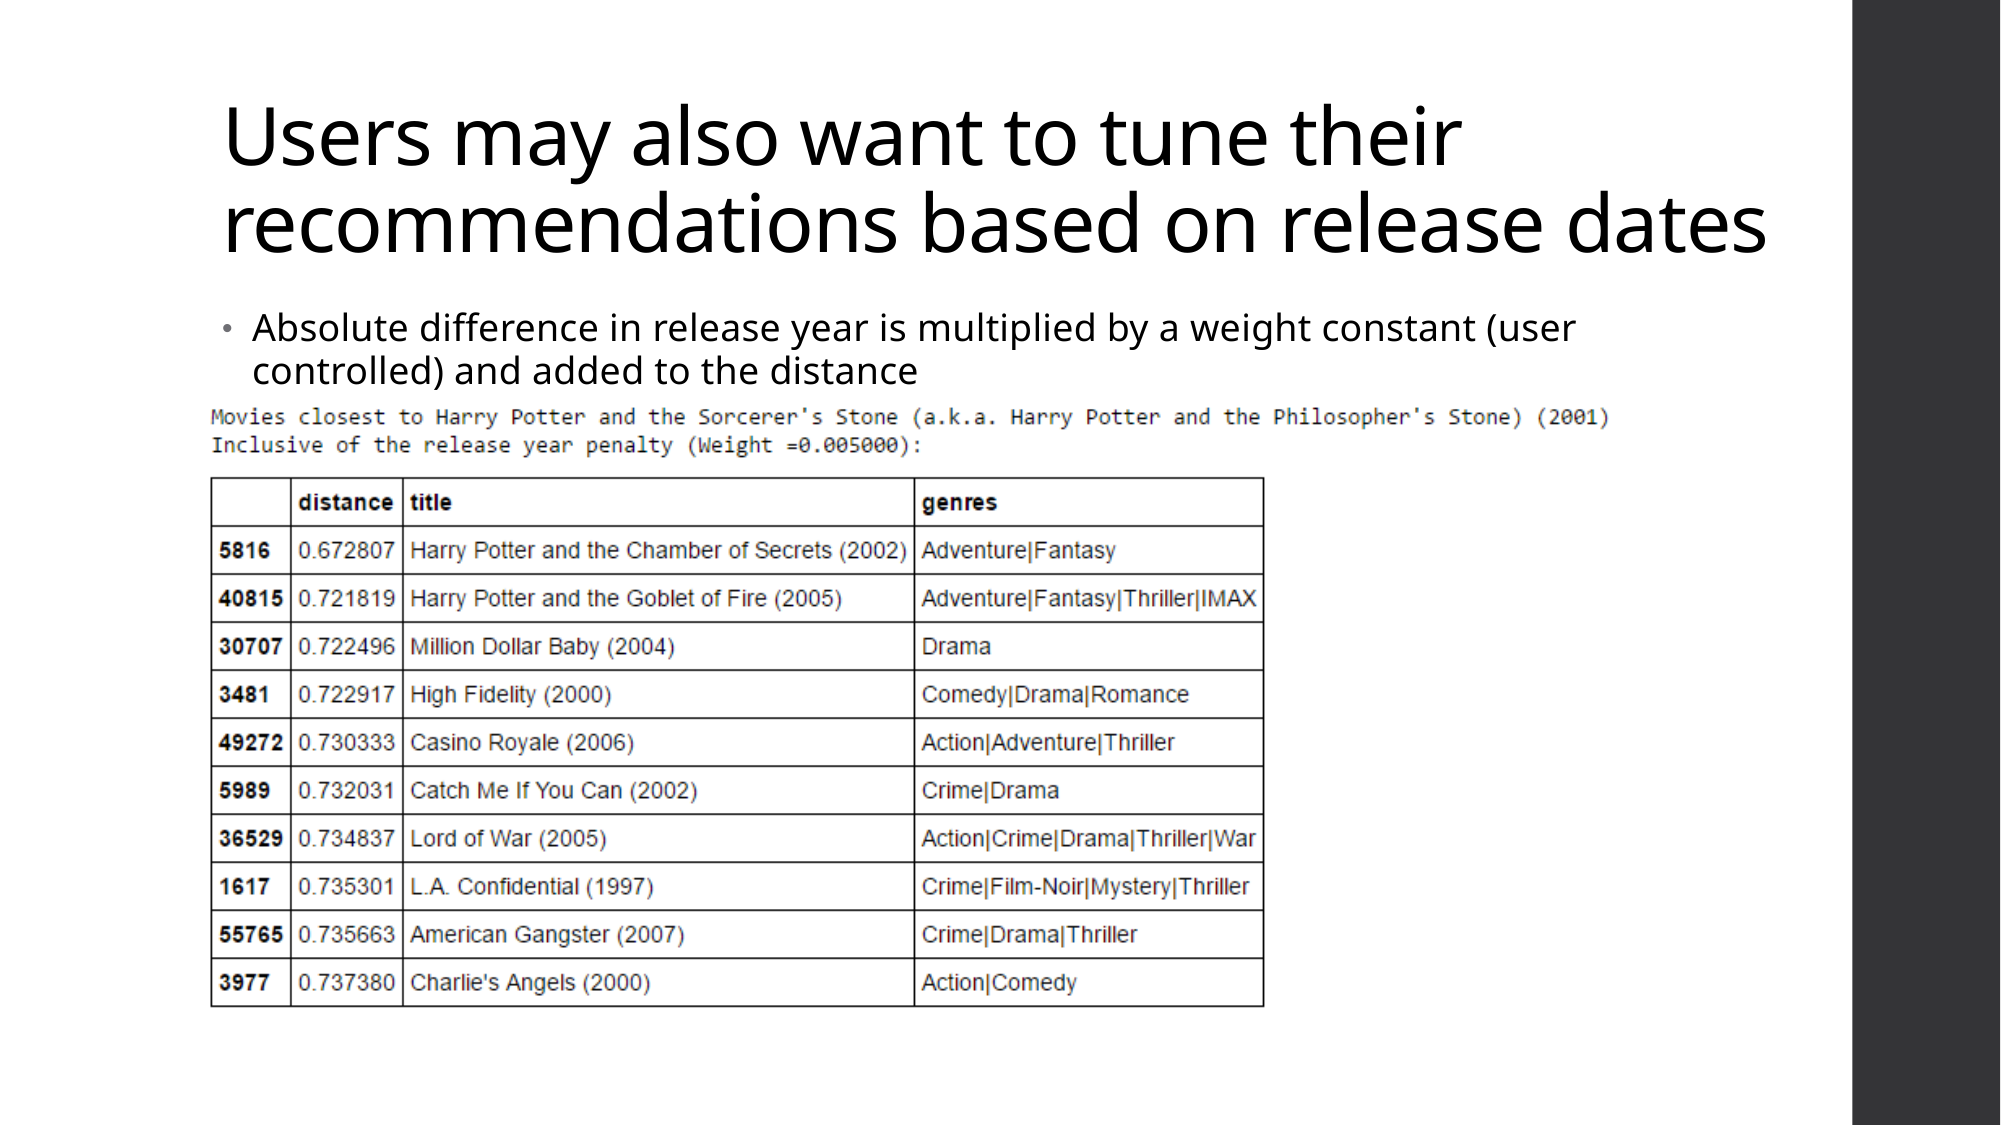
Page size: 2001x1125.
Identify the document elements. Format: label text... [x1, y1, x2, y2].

title Users may also want to tune their recommendations based on release dates [206, 60, 1797, 278]
list Absolute difference in release year is multiplied by a weight constant (user controlled) and added to the distance [206, 299, 1617, 399]
picture [206, 403, 1618, 1015]
